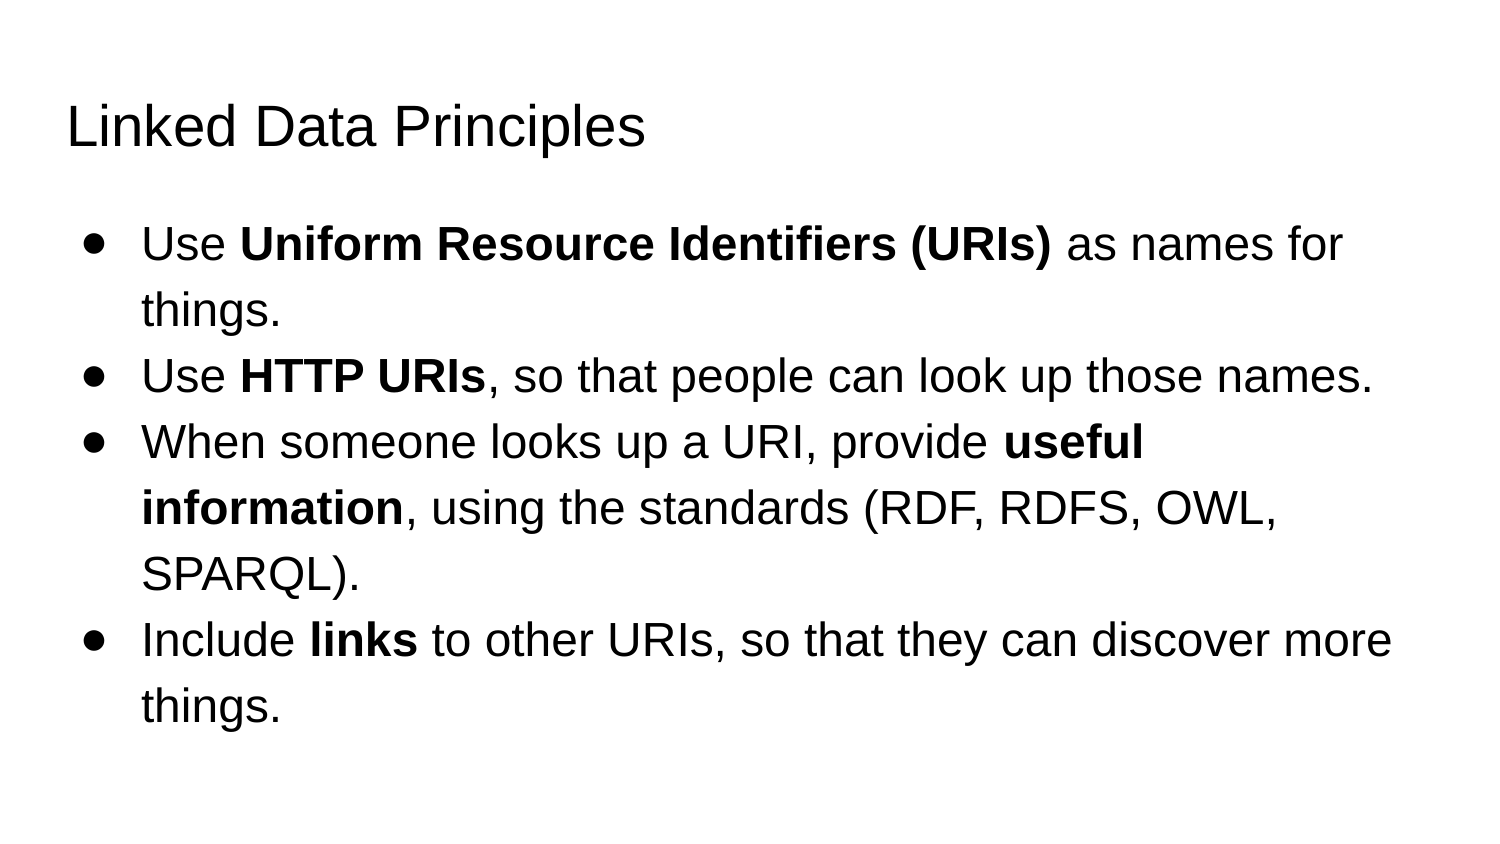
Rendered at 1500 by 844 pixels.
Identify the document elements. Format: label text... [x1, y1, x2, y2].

list Use Uniform Resource Identifiers (URIs) as names for things. Use HTTP URIs, so that people can look up those names. When someone looks up a URI, provide useful information, using the standards (RDF, RDFS, OWL, SPARQL). Include links to other URIs, so that they can discover more things. [51, 189, 1449, 750]
title Linked Data Principles [51, 72, 1449, 167]
